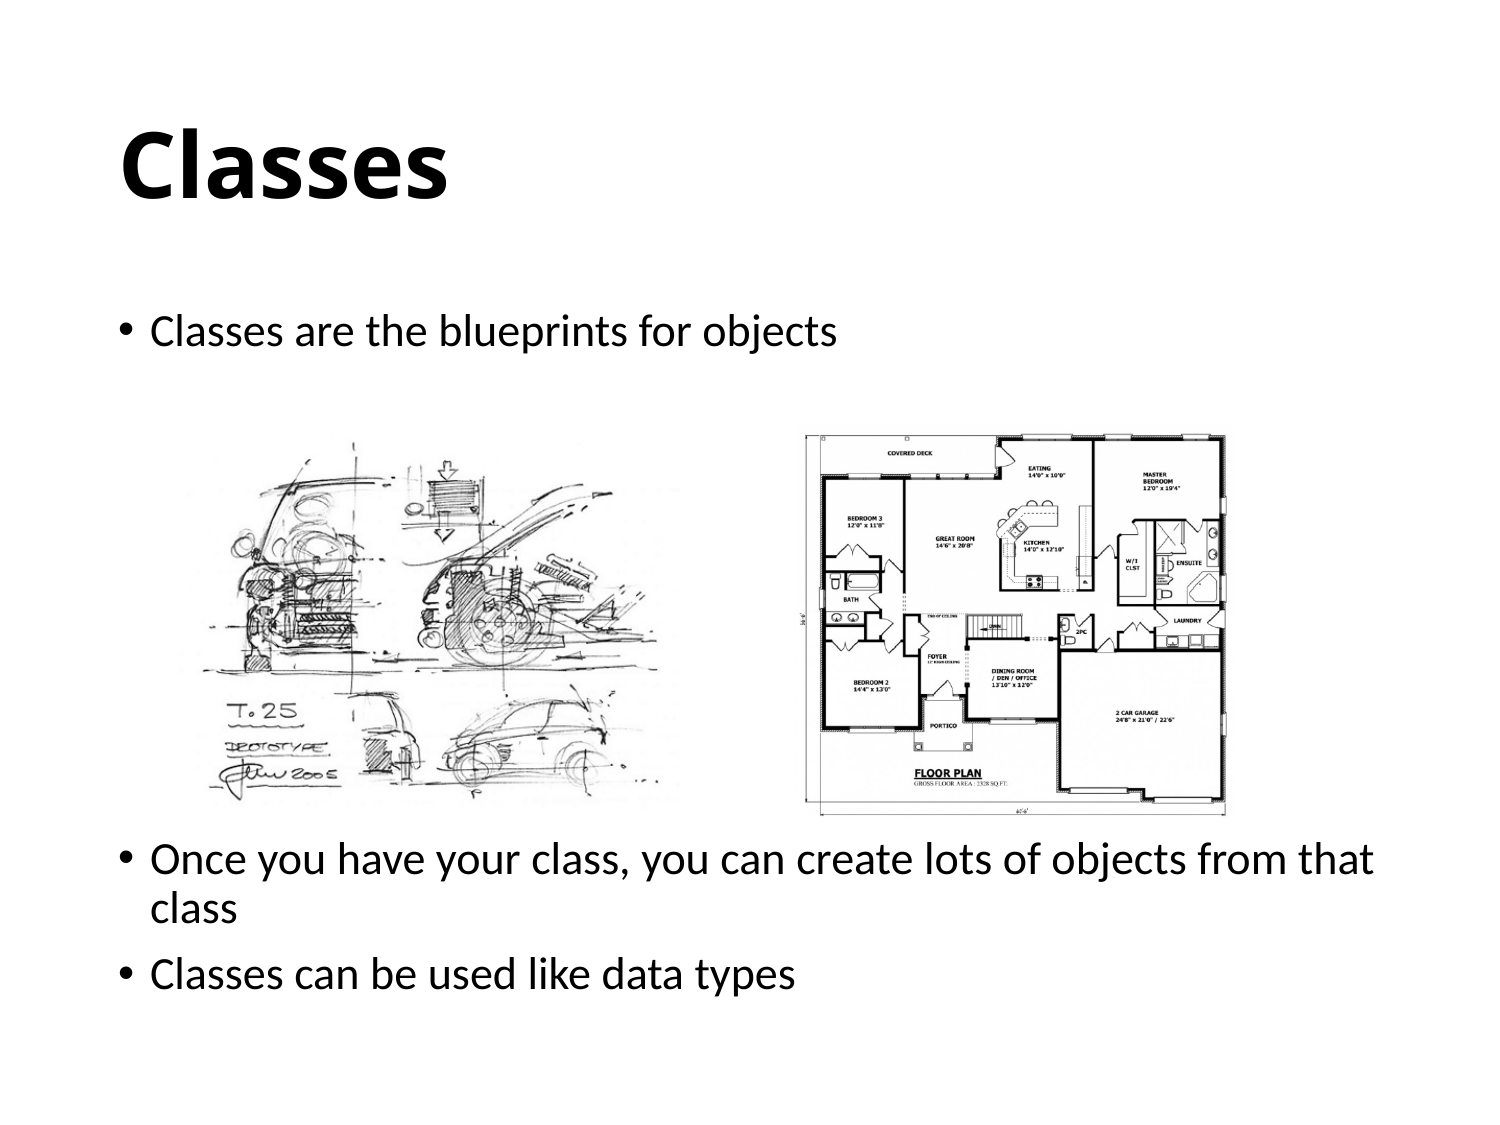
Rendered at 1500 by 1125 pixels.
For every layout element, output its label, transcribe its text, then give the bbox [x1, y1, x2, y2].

title Classes [103, 59, 1397, 278]
list Classes are the blueprints for objects Once you have your class, you can create lots of objects from that class Classes can be used like data types [103, 299, 1397, 1014]
picture [179, 432, 680, 814]
picture [792, 423, 1235, 823]
